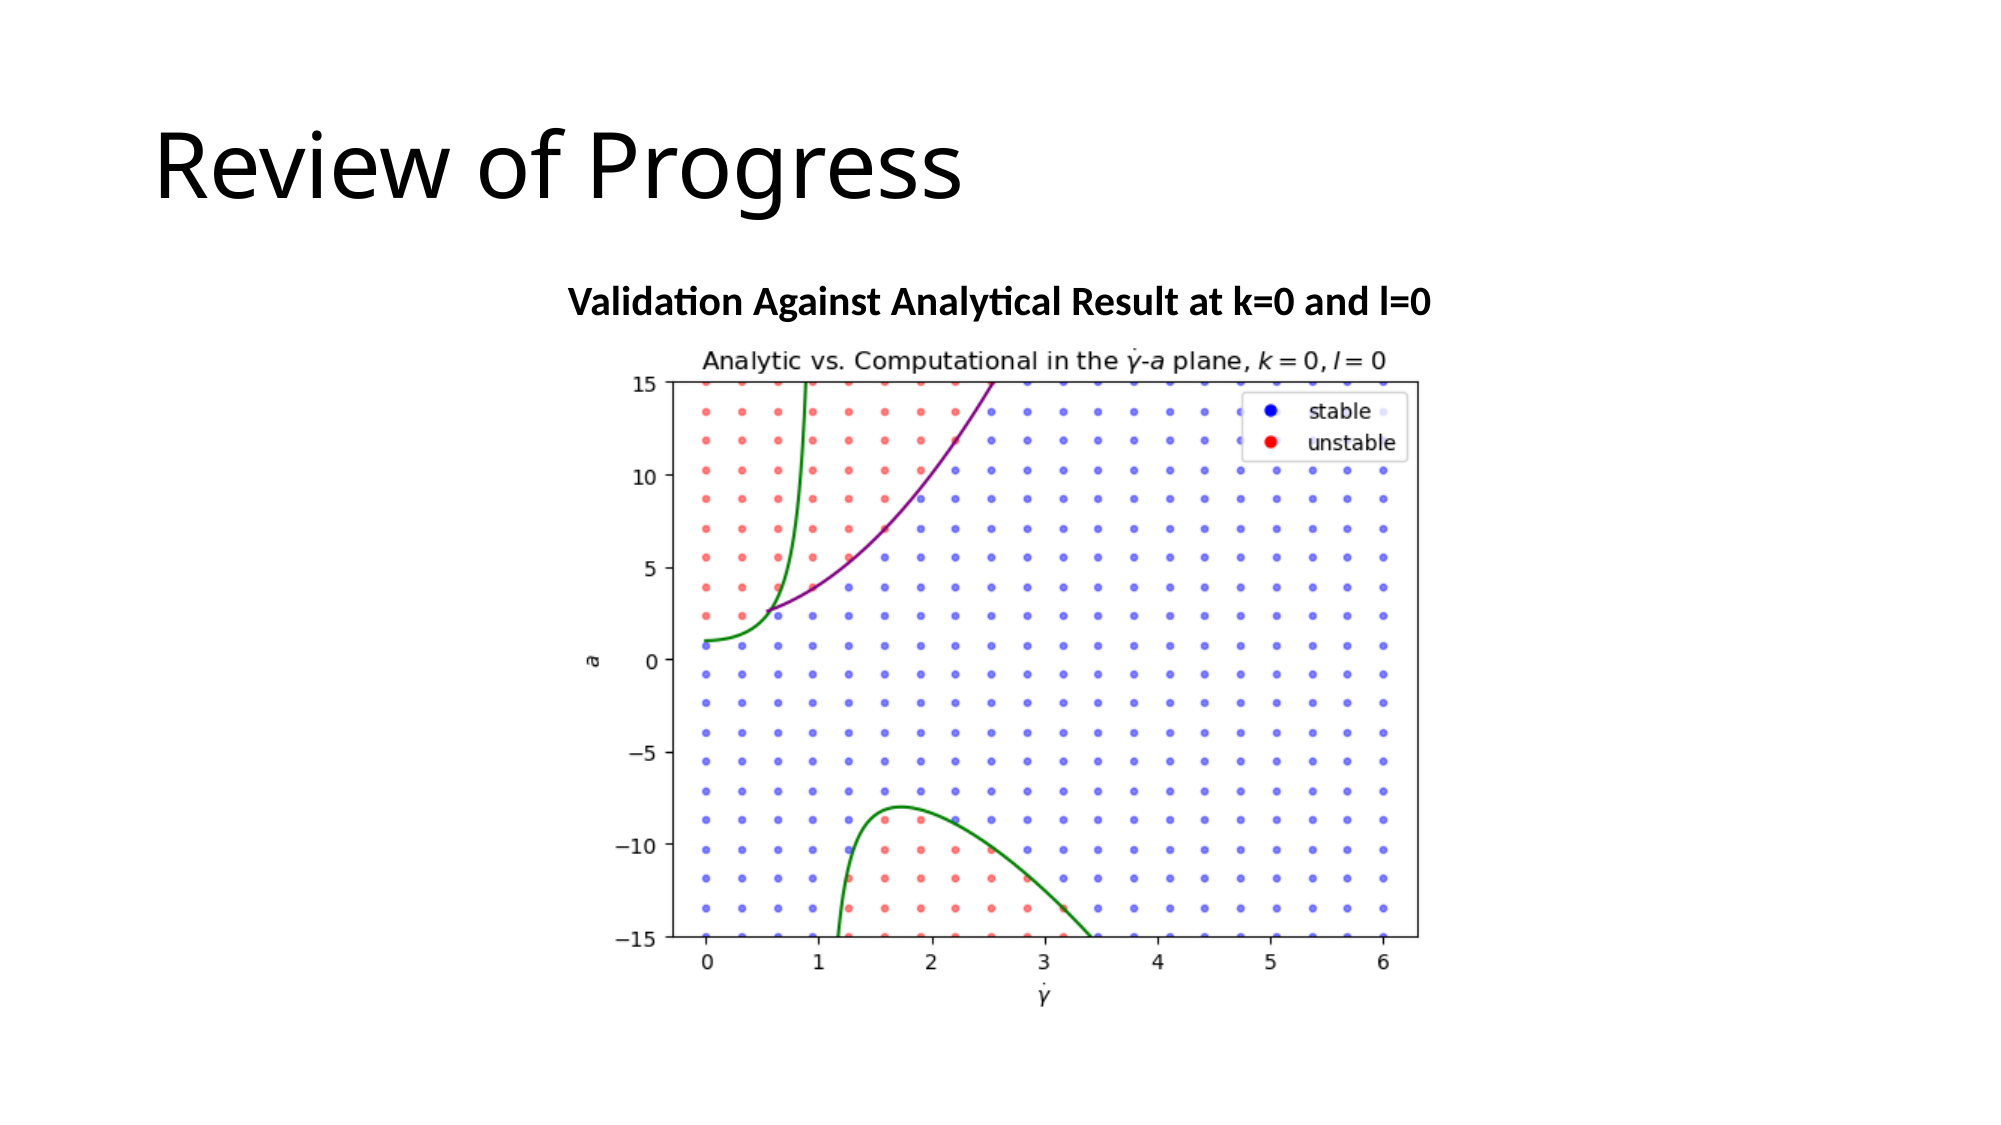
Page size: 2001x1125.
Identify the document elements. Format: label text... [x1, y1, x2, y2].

title Review of Progress [137, 59, 1863, 278]
picture [569, 332, 1431, 1026]
text_box Validation Against Analytical Result at k=0 and l=0 [553, 266, 1447, 332]
